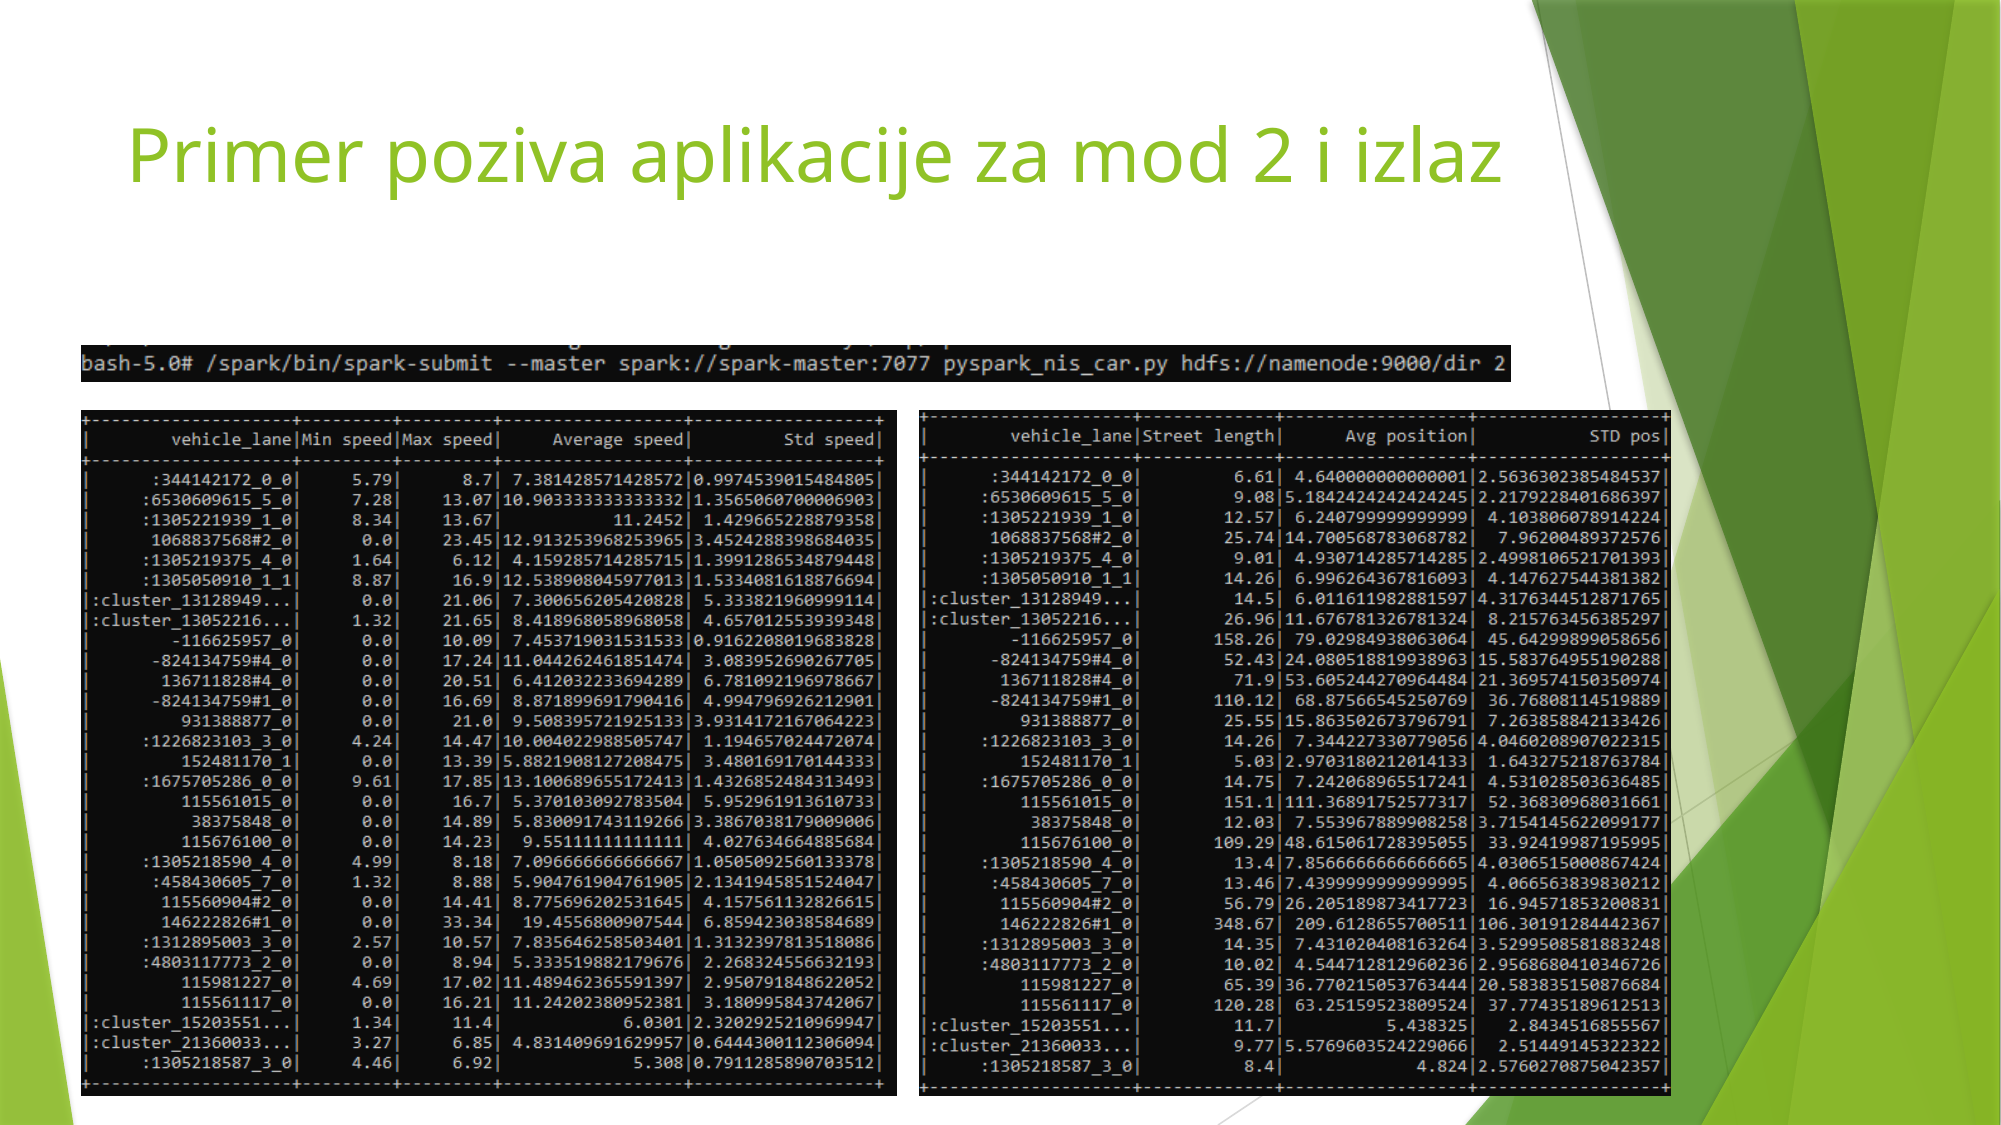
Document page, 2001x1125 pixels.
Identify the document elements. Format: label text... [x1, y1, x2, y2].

picture [80, 410, 898, 1097]
title Primer poziva aplikacije za mod 2 i izlaz [111, 99, 1522, 317]
picture [919, 410, 1672, 1097]
picture [80, 345, 1512, 383]
